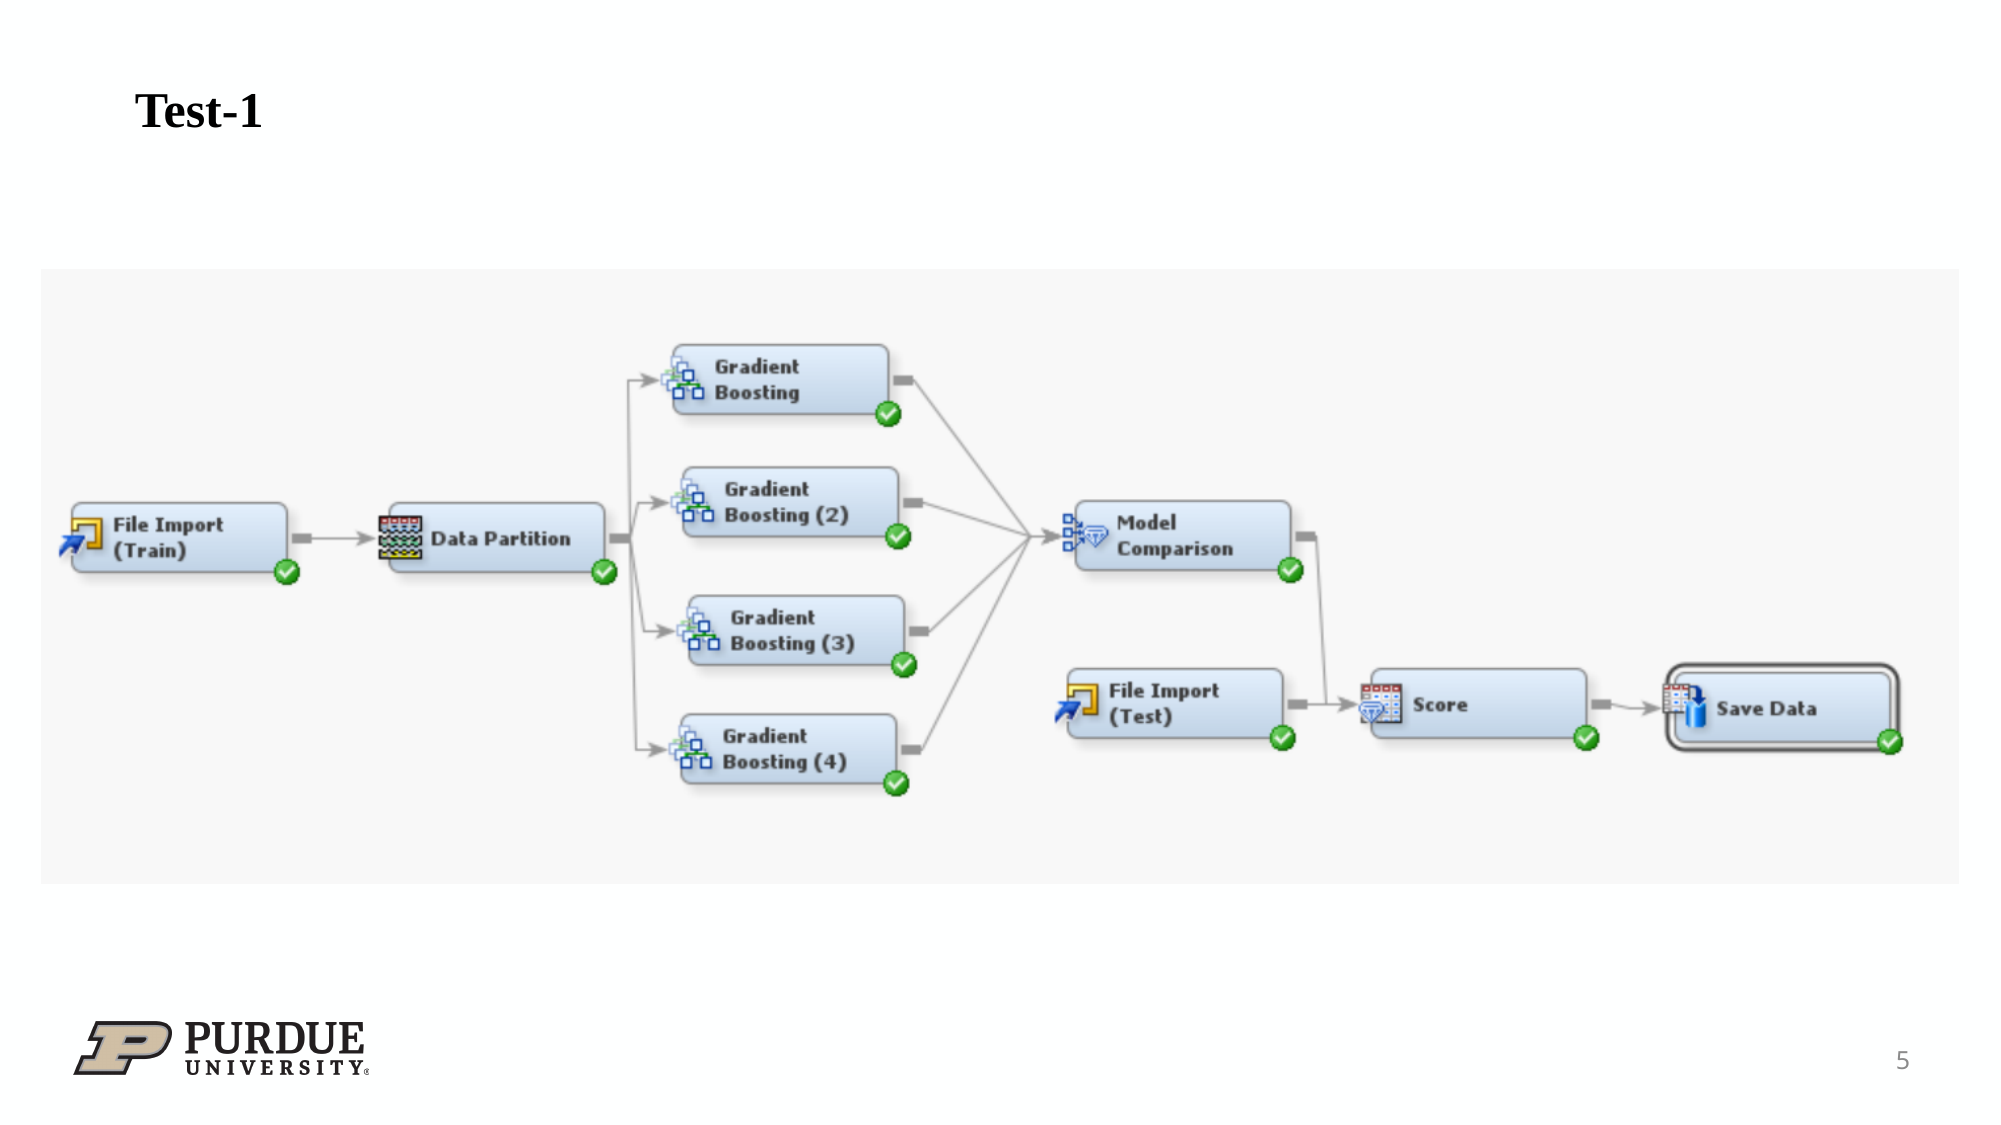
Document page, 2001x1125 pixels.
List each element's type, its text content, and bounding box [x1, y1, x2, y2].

text_box Test-1 [120, 70, 629, 146]
picture [41, 269, 1959, 884]
slide_number 5 [1744, 1031, 1925, 1092]
